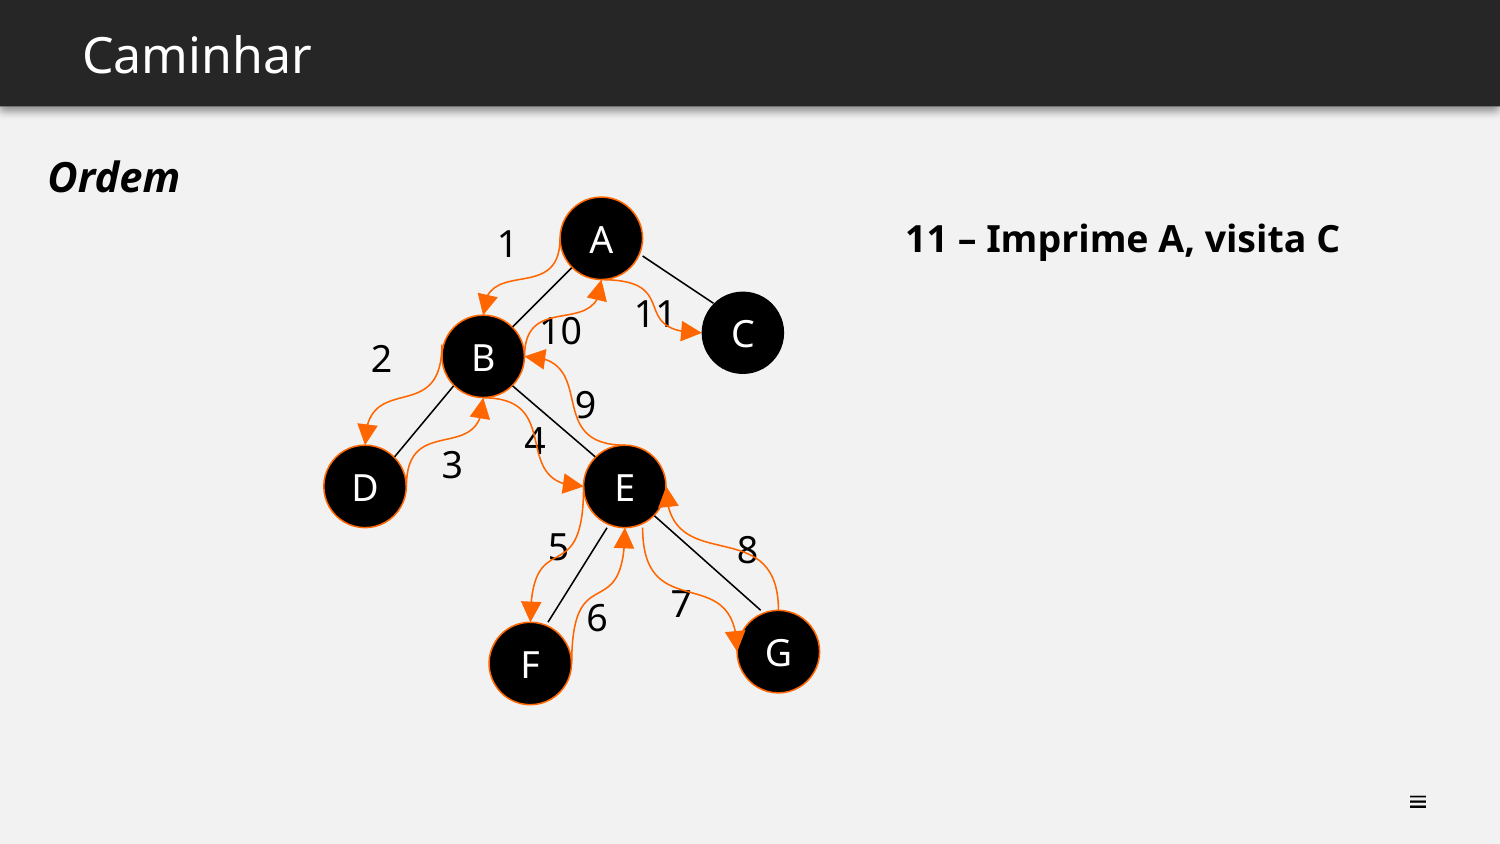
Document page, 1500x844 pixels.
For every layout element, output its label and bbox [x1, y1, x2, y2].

text_box [0, 0, 1500, 107]
text_box [893, 209, 1358, 266]
text_box [32, 122, 820, 705]
picture [1409, 792, 1426, 810]
